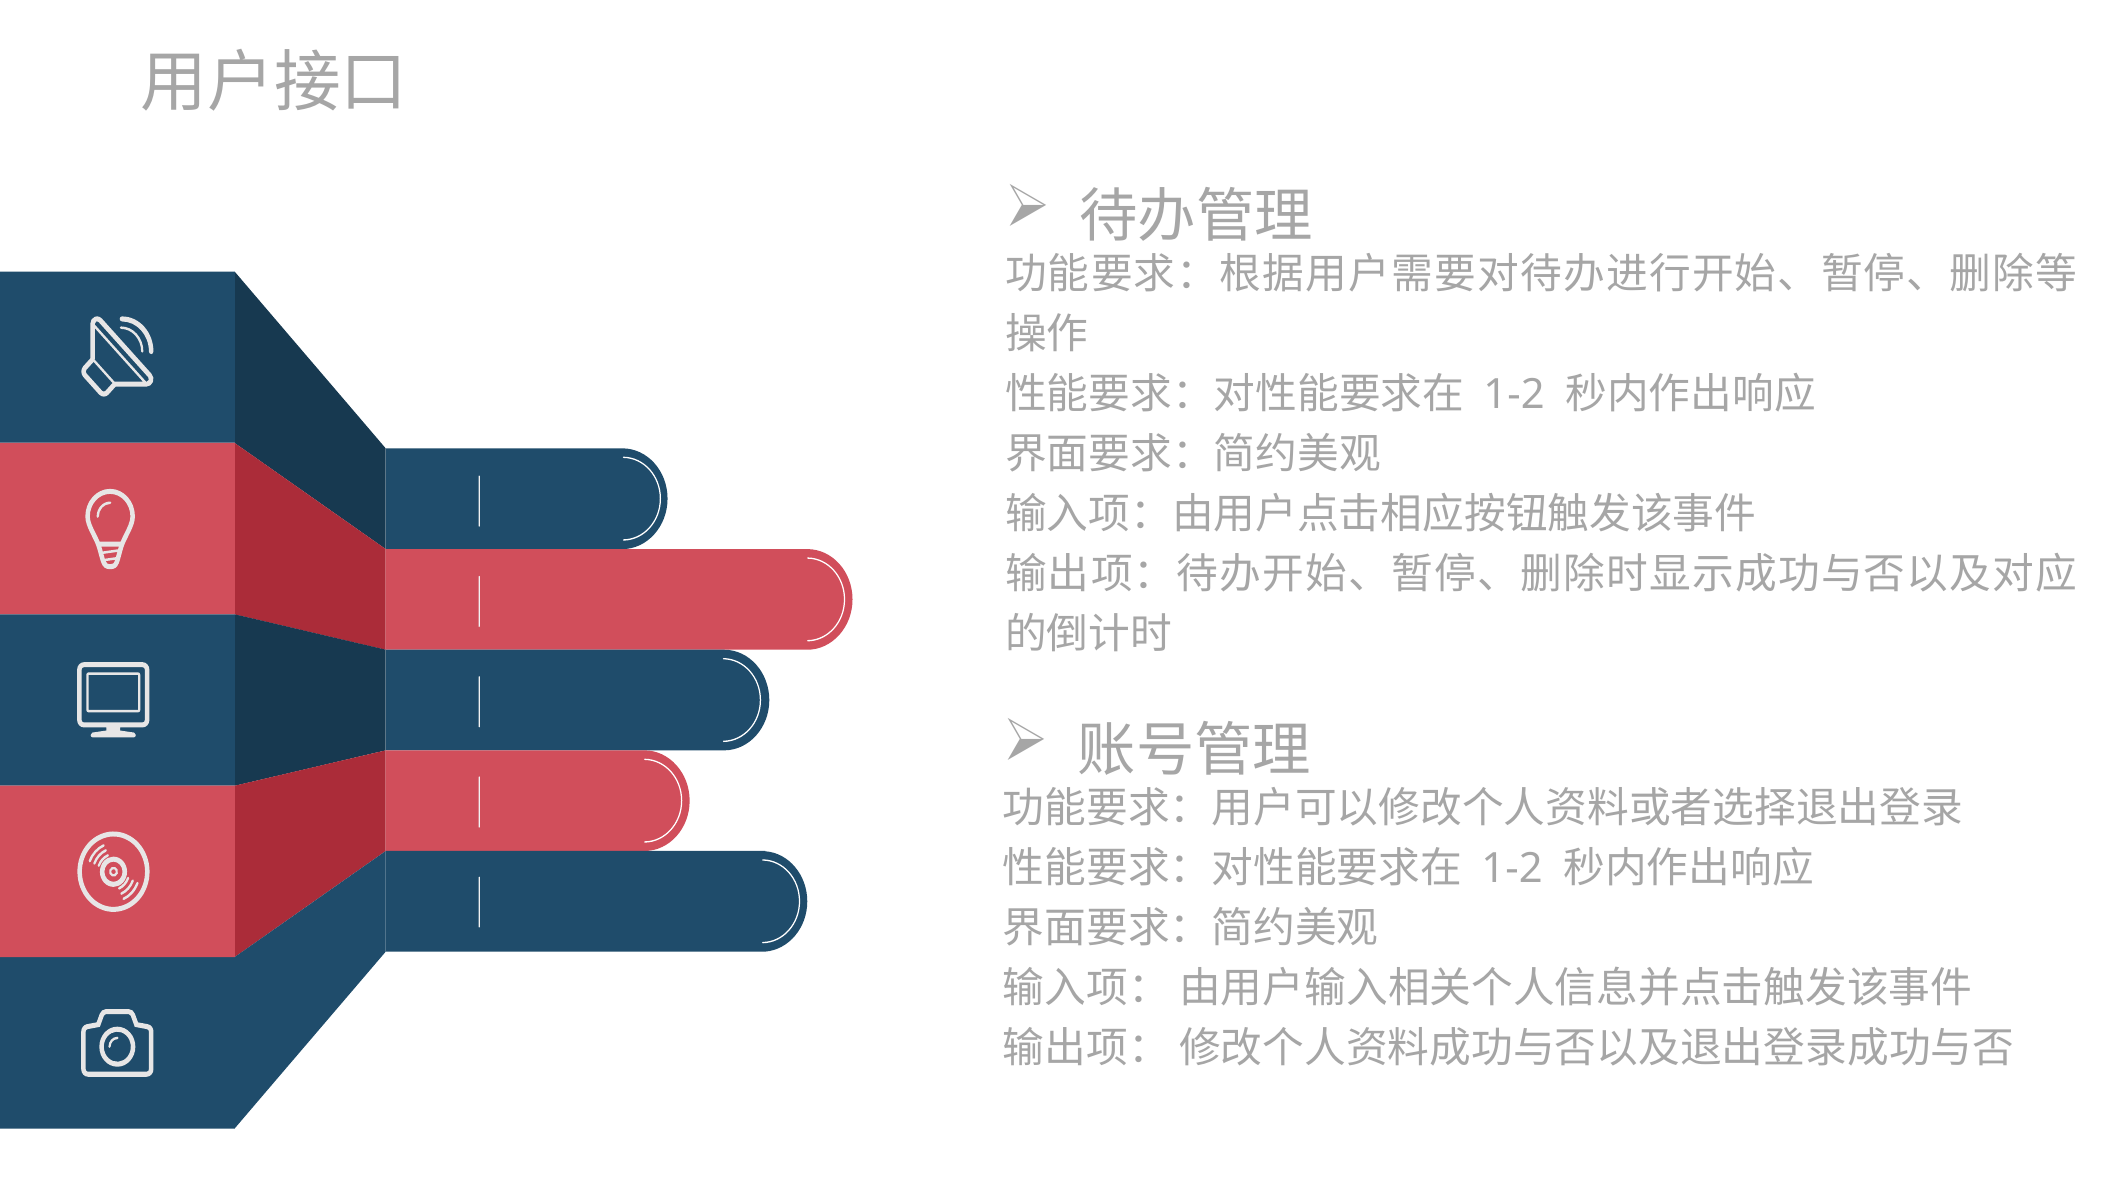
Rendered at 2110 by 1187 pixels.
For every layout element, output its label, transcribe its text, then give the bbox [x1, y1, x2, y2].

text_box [990, 156, 2093, 669]
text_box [988, 690, 2081, 1081]
text_box 用户接口 [140, 38, 789, 119]
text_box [0, 271, 853, 1129]
